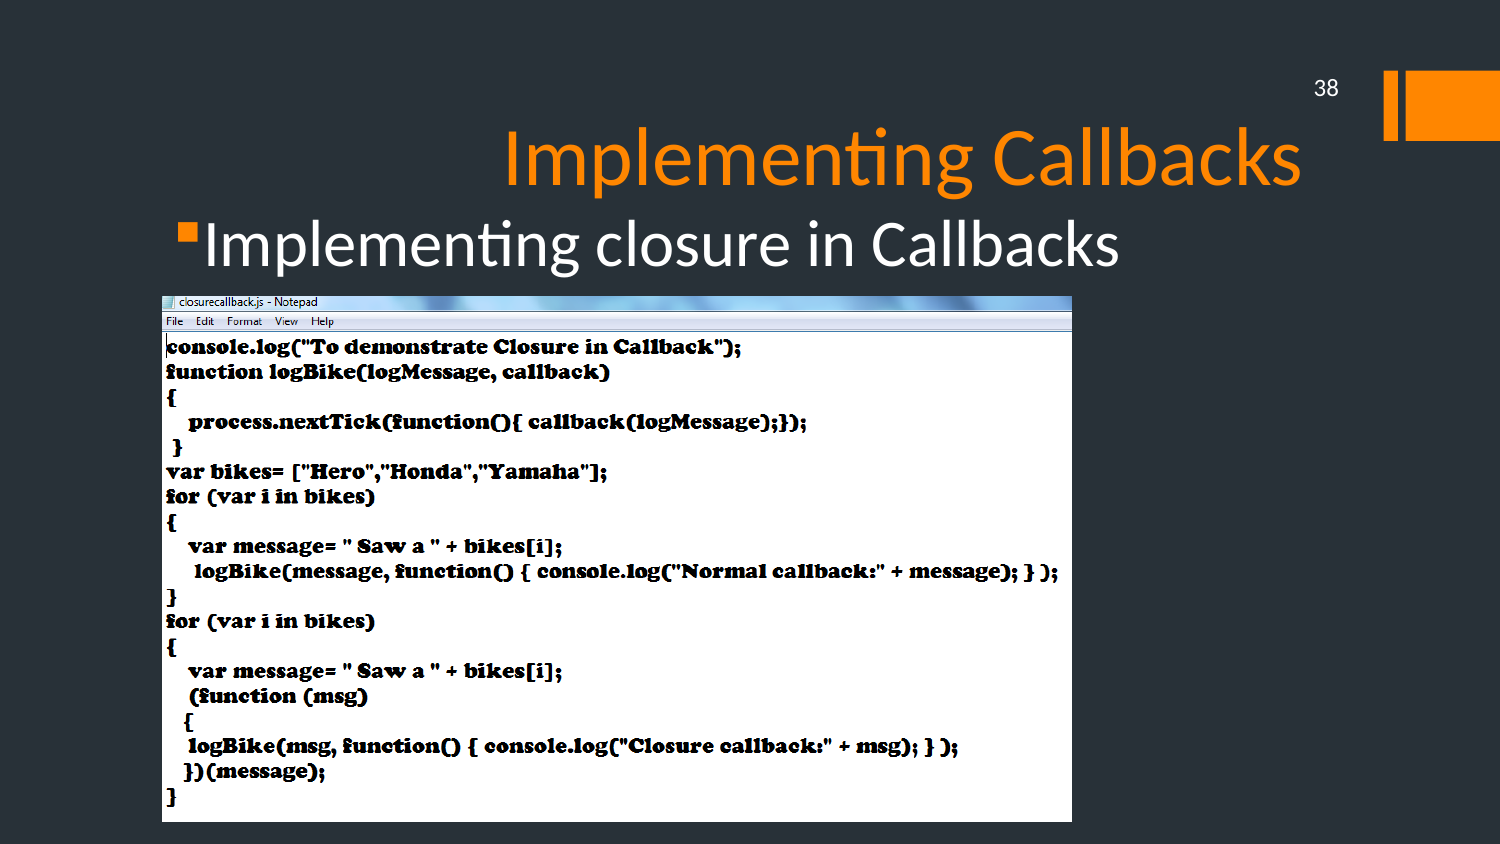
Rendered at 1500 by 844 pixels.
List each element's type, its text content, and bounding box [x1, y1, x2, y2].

picture [161, 296, 1072, 823]
slide_number 38 [1199, 67, 1355, 105]
list Implementing closure in Callbacks [150, 192, 1350, 747]
title Implementing Callbacks [487, 59, 1363, 210]
